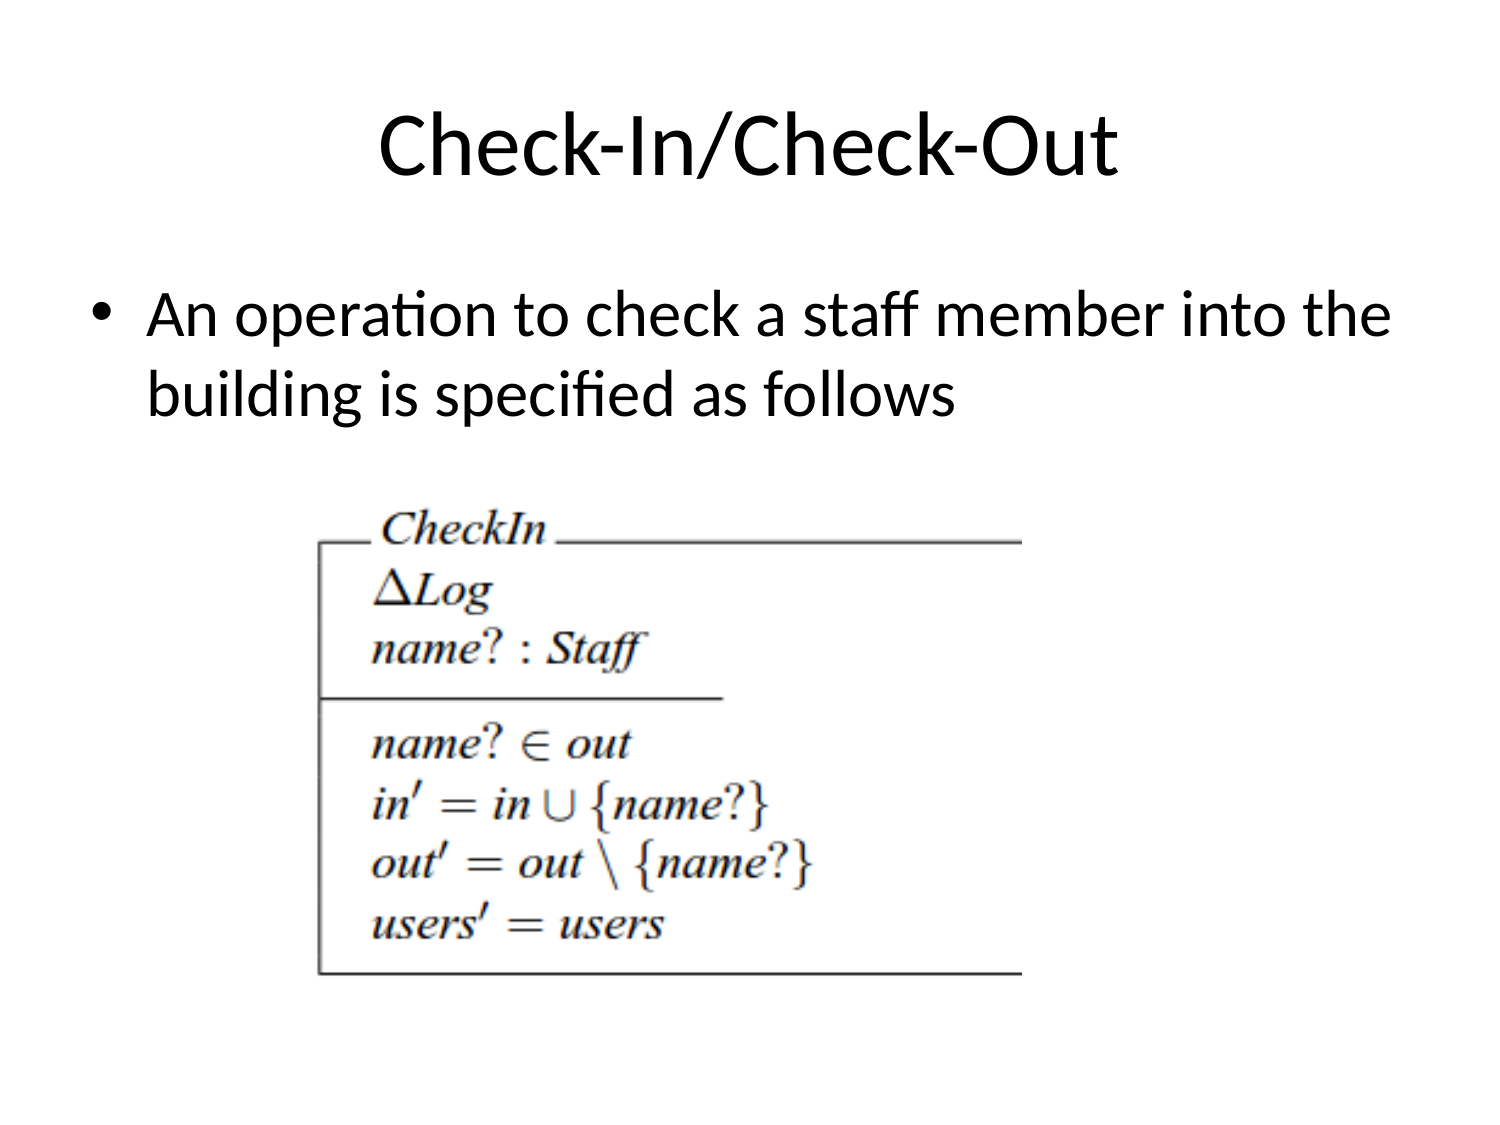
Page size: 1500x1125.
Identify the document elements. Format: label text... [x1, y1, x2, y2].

list An operation to check a staff member into the building is speciﬁed as follows [75, 262, 1425, 1005]
title Check-In/Check-Out [75, 45, 1425, 233]
picture [277, 479, 1022, 1028]
